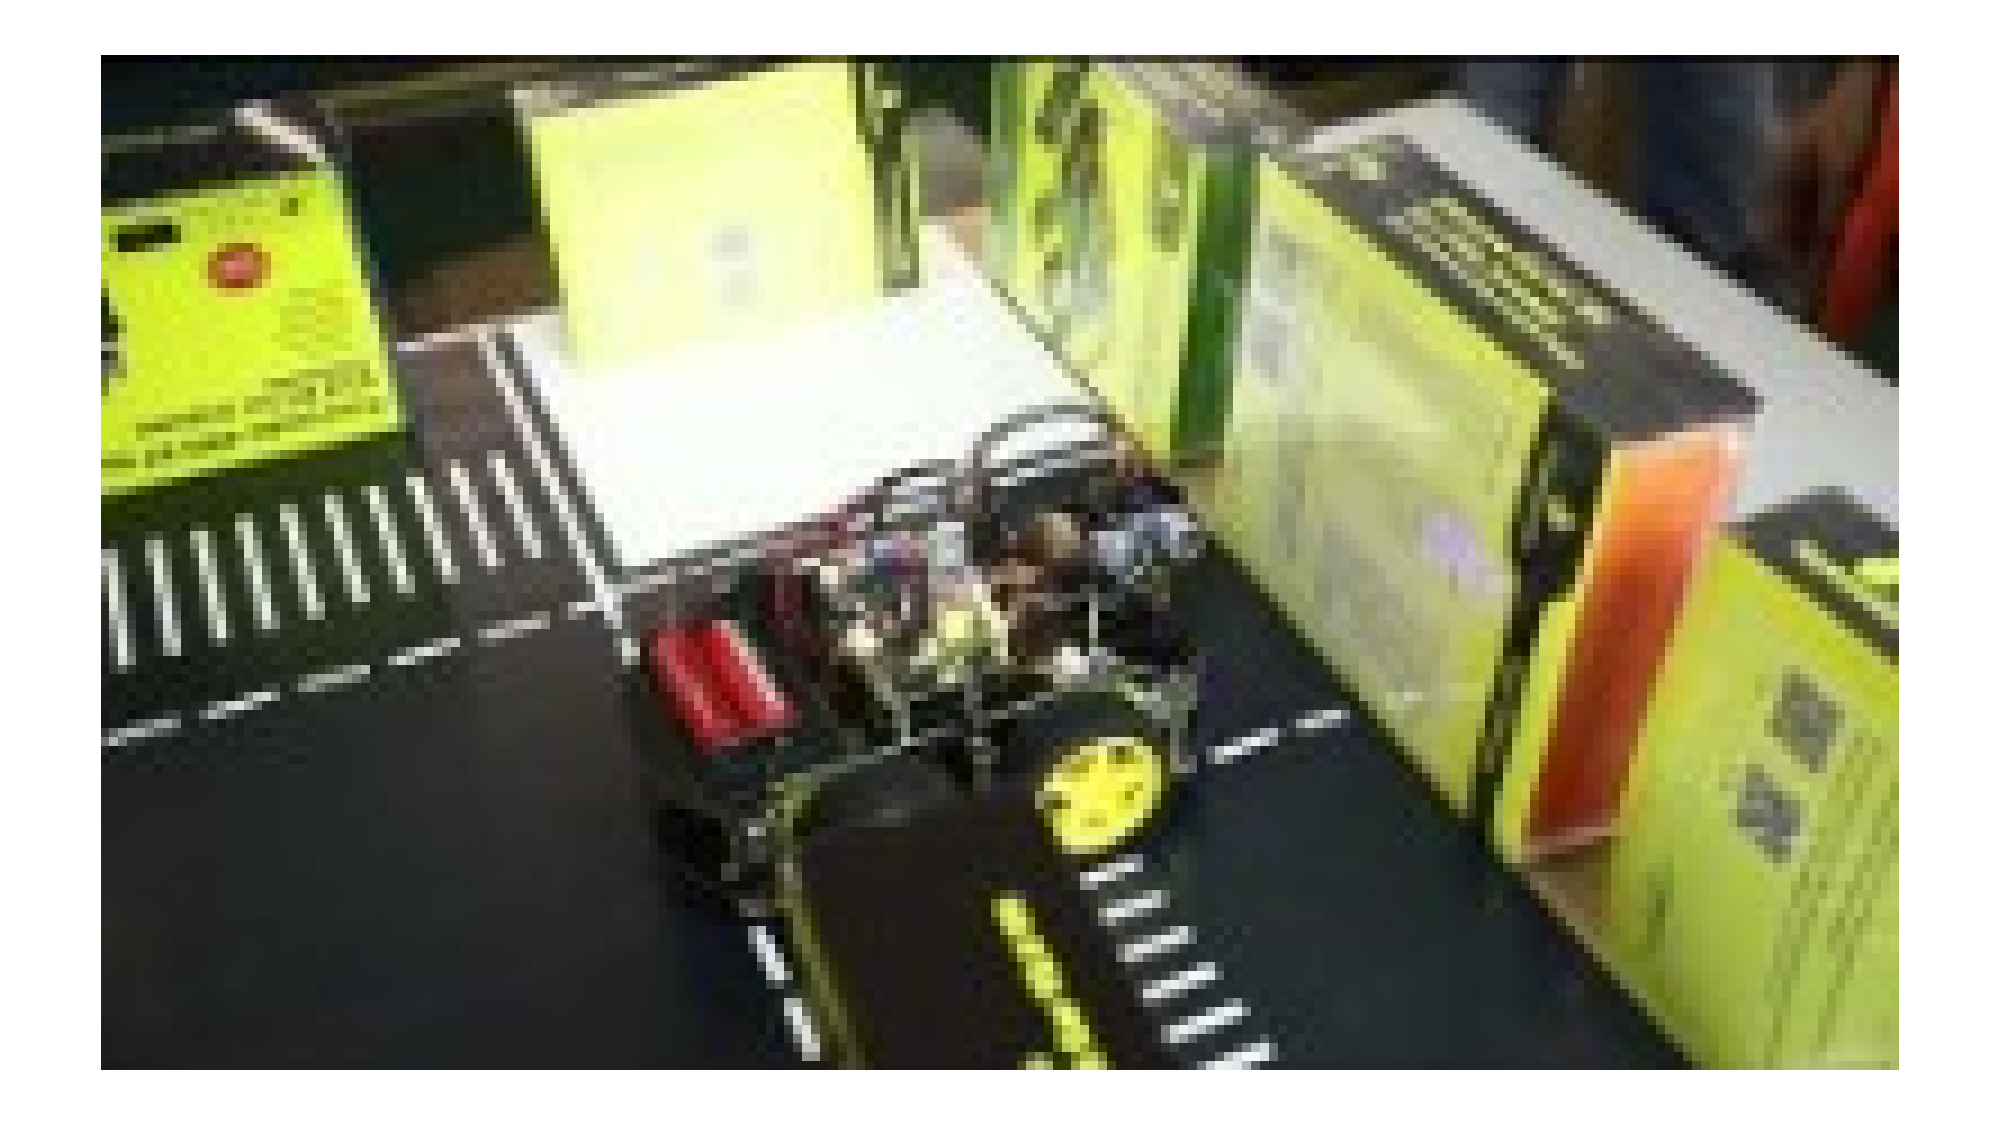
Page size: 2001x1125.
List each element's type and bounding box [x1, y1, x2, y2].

text_box [100, 54, 1900, 1071]
